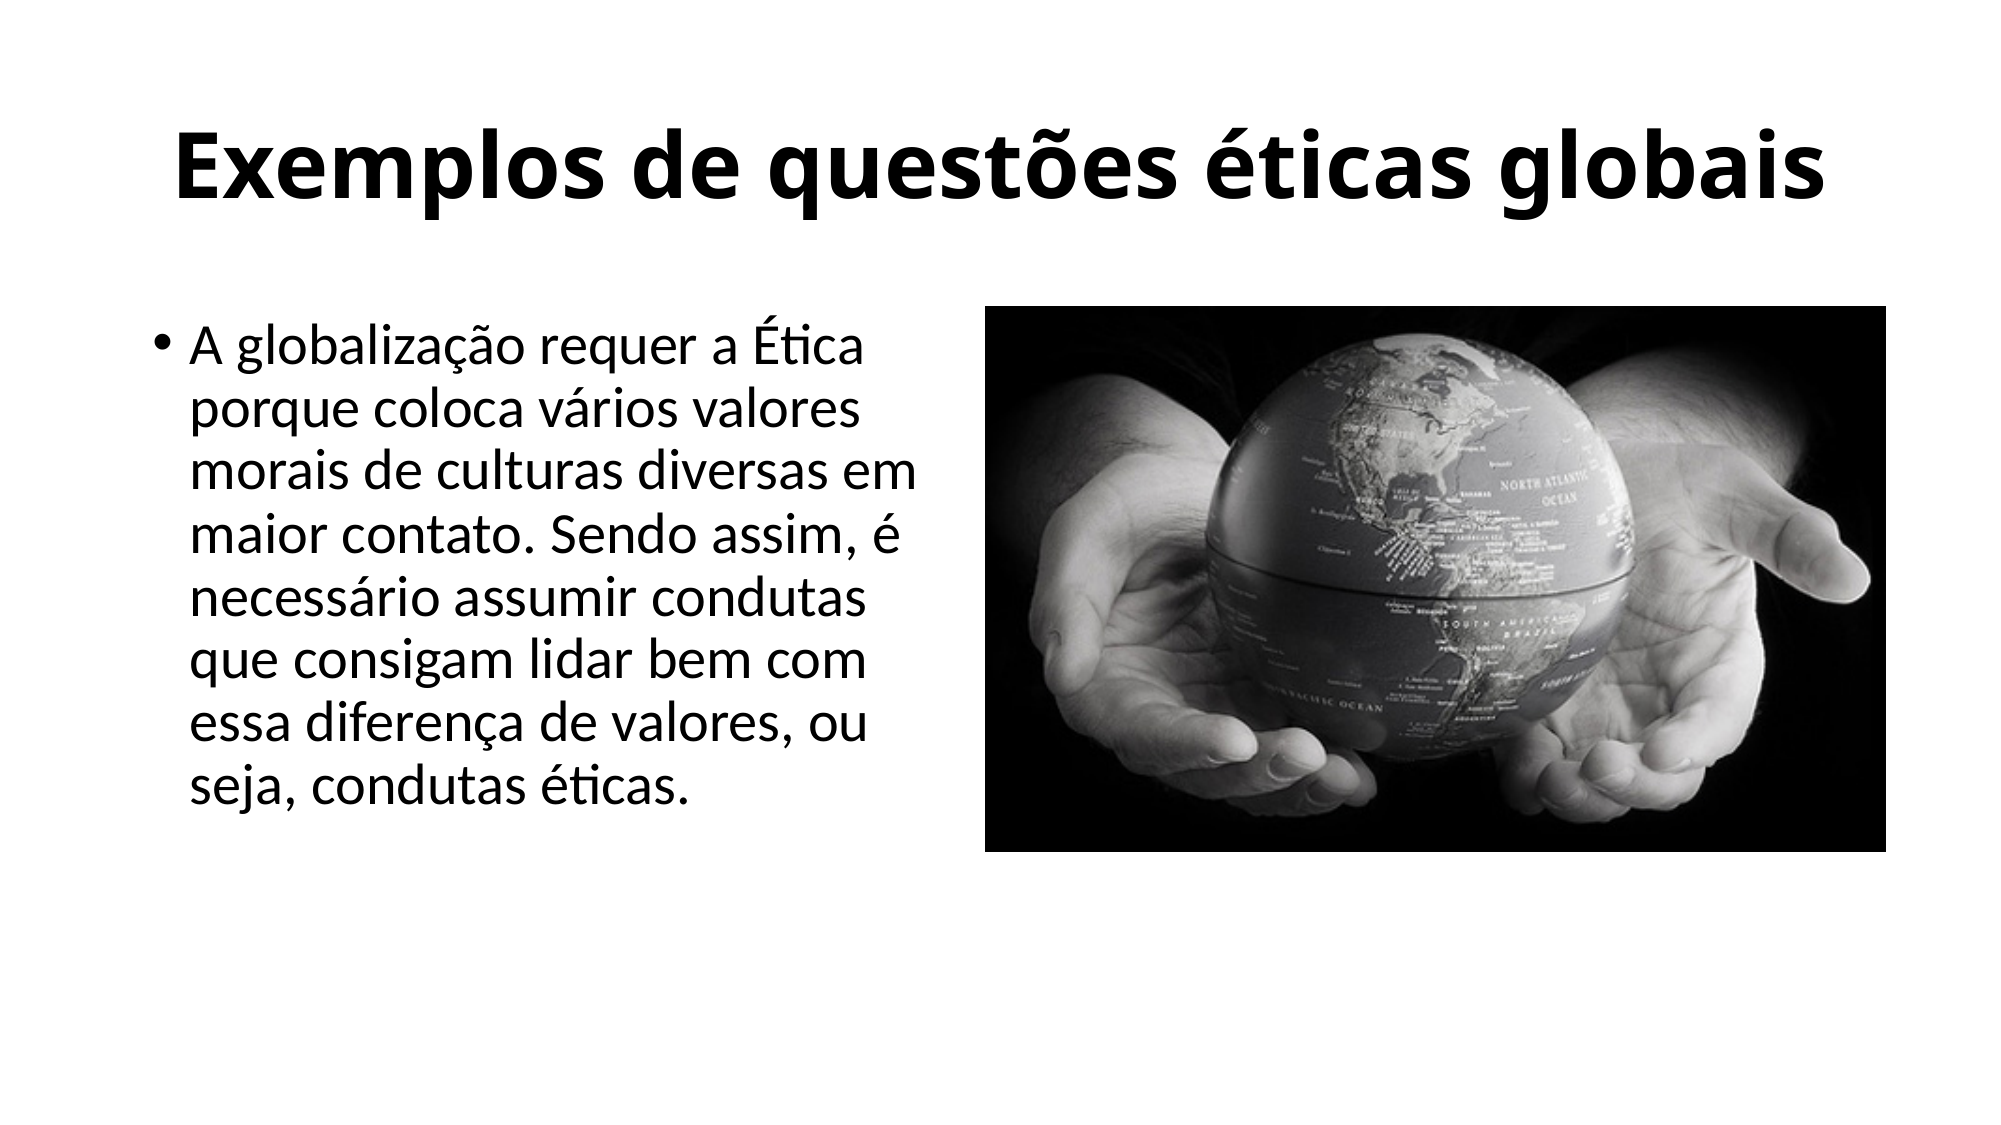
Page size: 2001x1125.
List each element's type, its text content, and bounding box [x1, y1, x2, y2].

picture [985, 306, 1886, 852]
title Exemplos de questões éticas globais [137, 59, 1863, 278]
list A globalização requer a Ética porque coloca vários valores morais de culturas diversas em maior contato. Sendo assim, é necessário assumir condutas que consigam lidar bem com essa diferença de valores, ou seja, condutas éticas. [137, 306, 933, 921]
